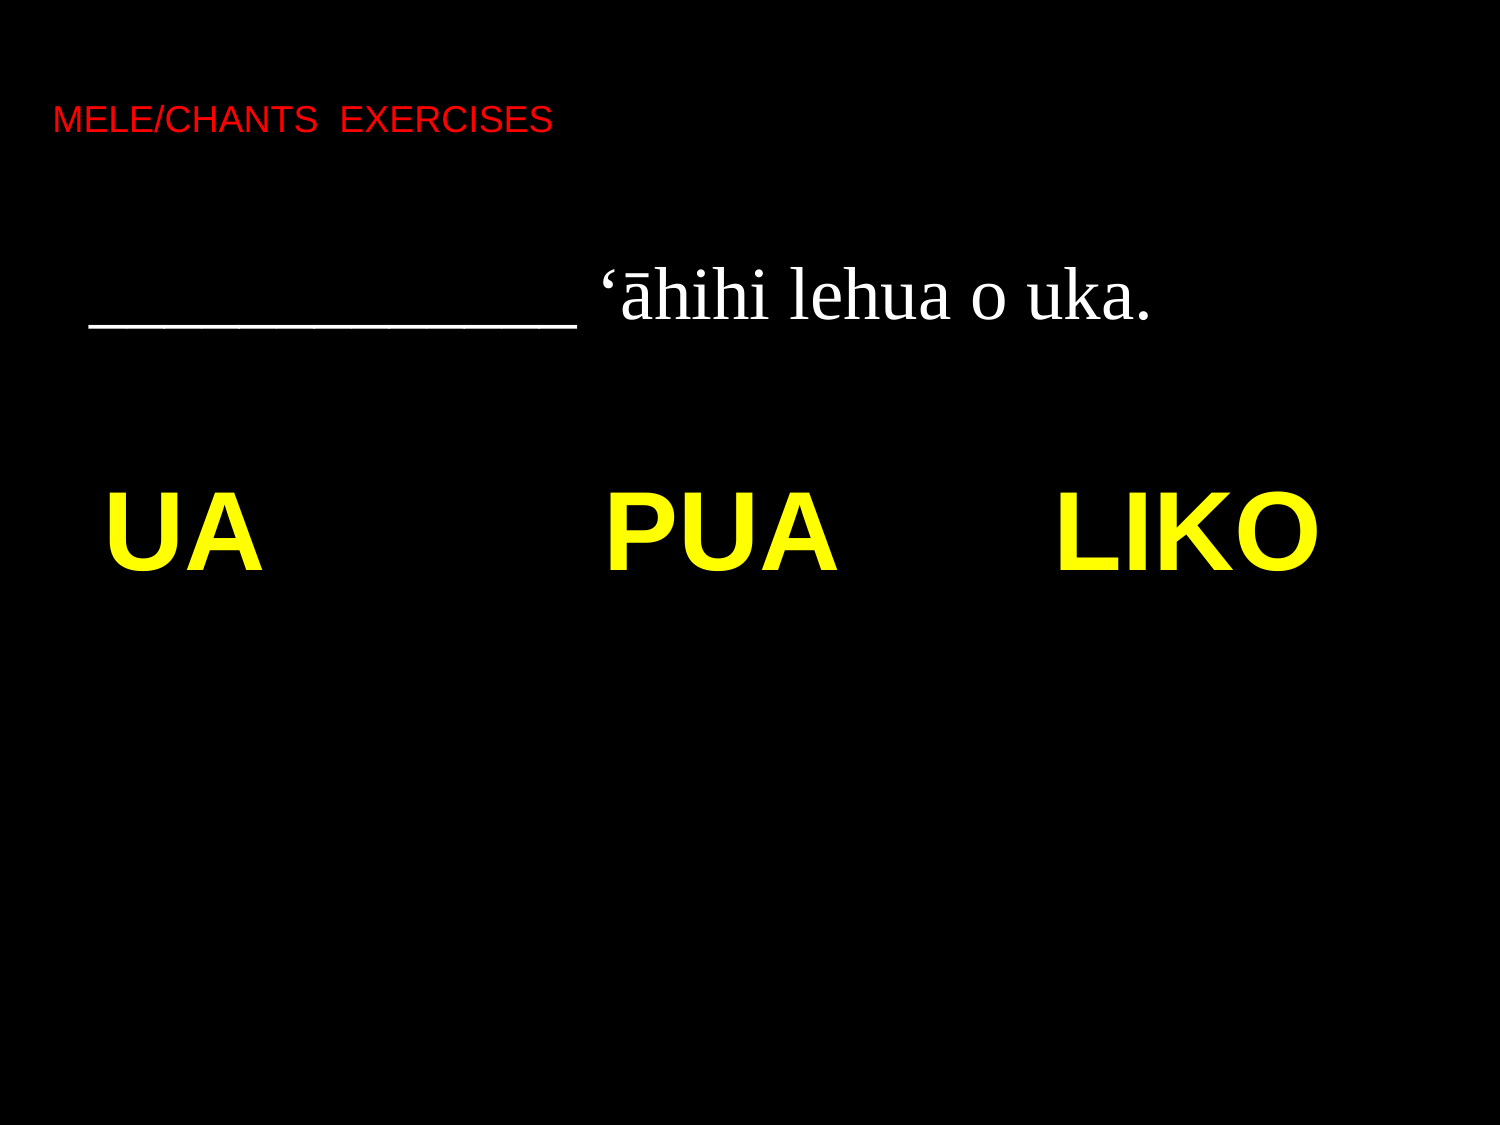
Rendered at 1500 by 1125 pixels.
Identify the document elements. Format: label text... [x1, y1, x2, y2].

text_box PUA [588, 449, 857, 600]
text_box MELE/CHANTS EXERCISES [37, 87, 1300, 148]
text_box _____________ ʻāhihi lehua o uka. [74, 237, 1350, 343]
text_box UA [88, 449, 281, 600]
text_box LIKO [1038, 449, 1338, 600]
